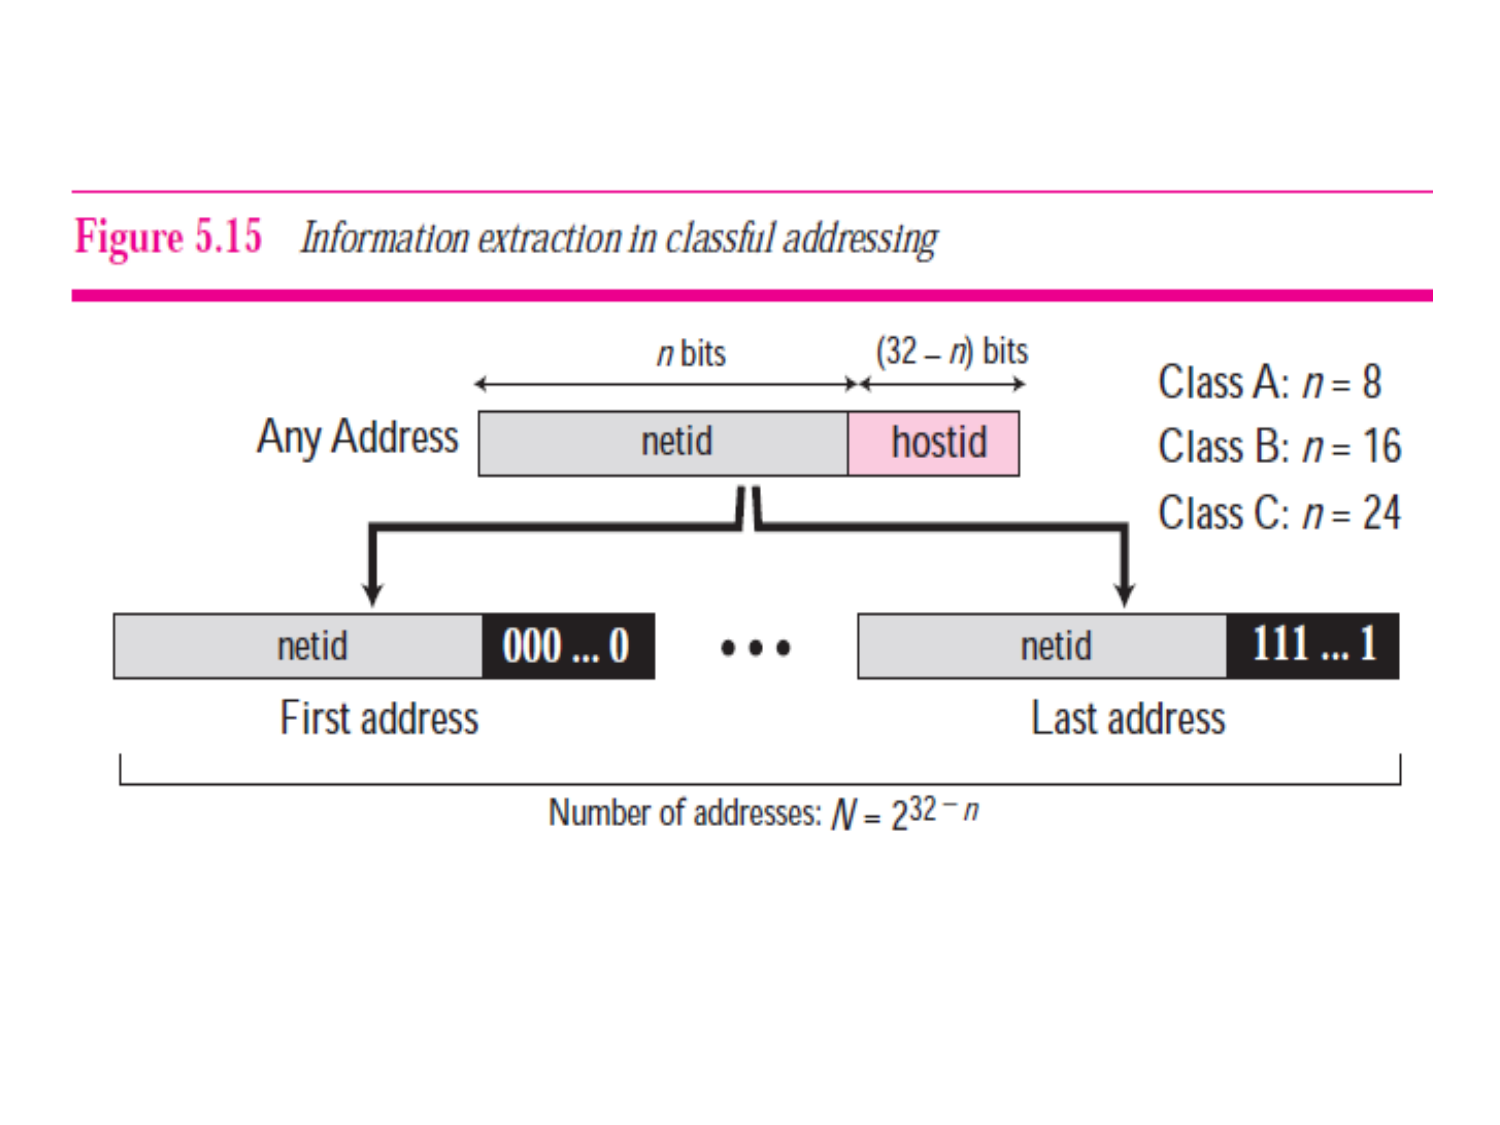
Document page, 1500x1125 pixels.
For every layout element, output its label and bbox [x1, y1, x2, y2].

picture [62, 174, 1434, 863]
